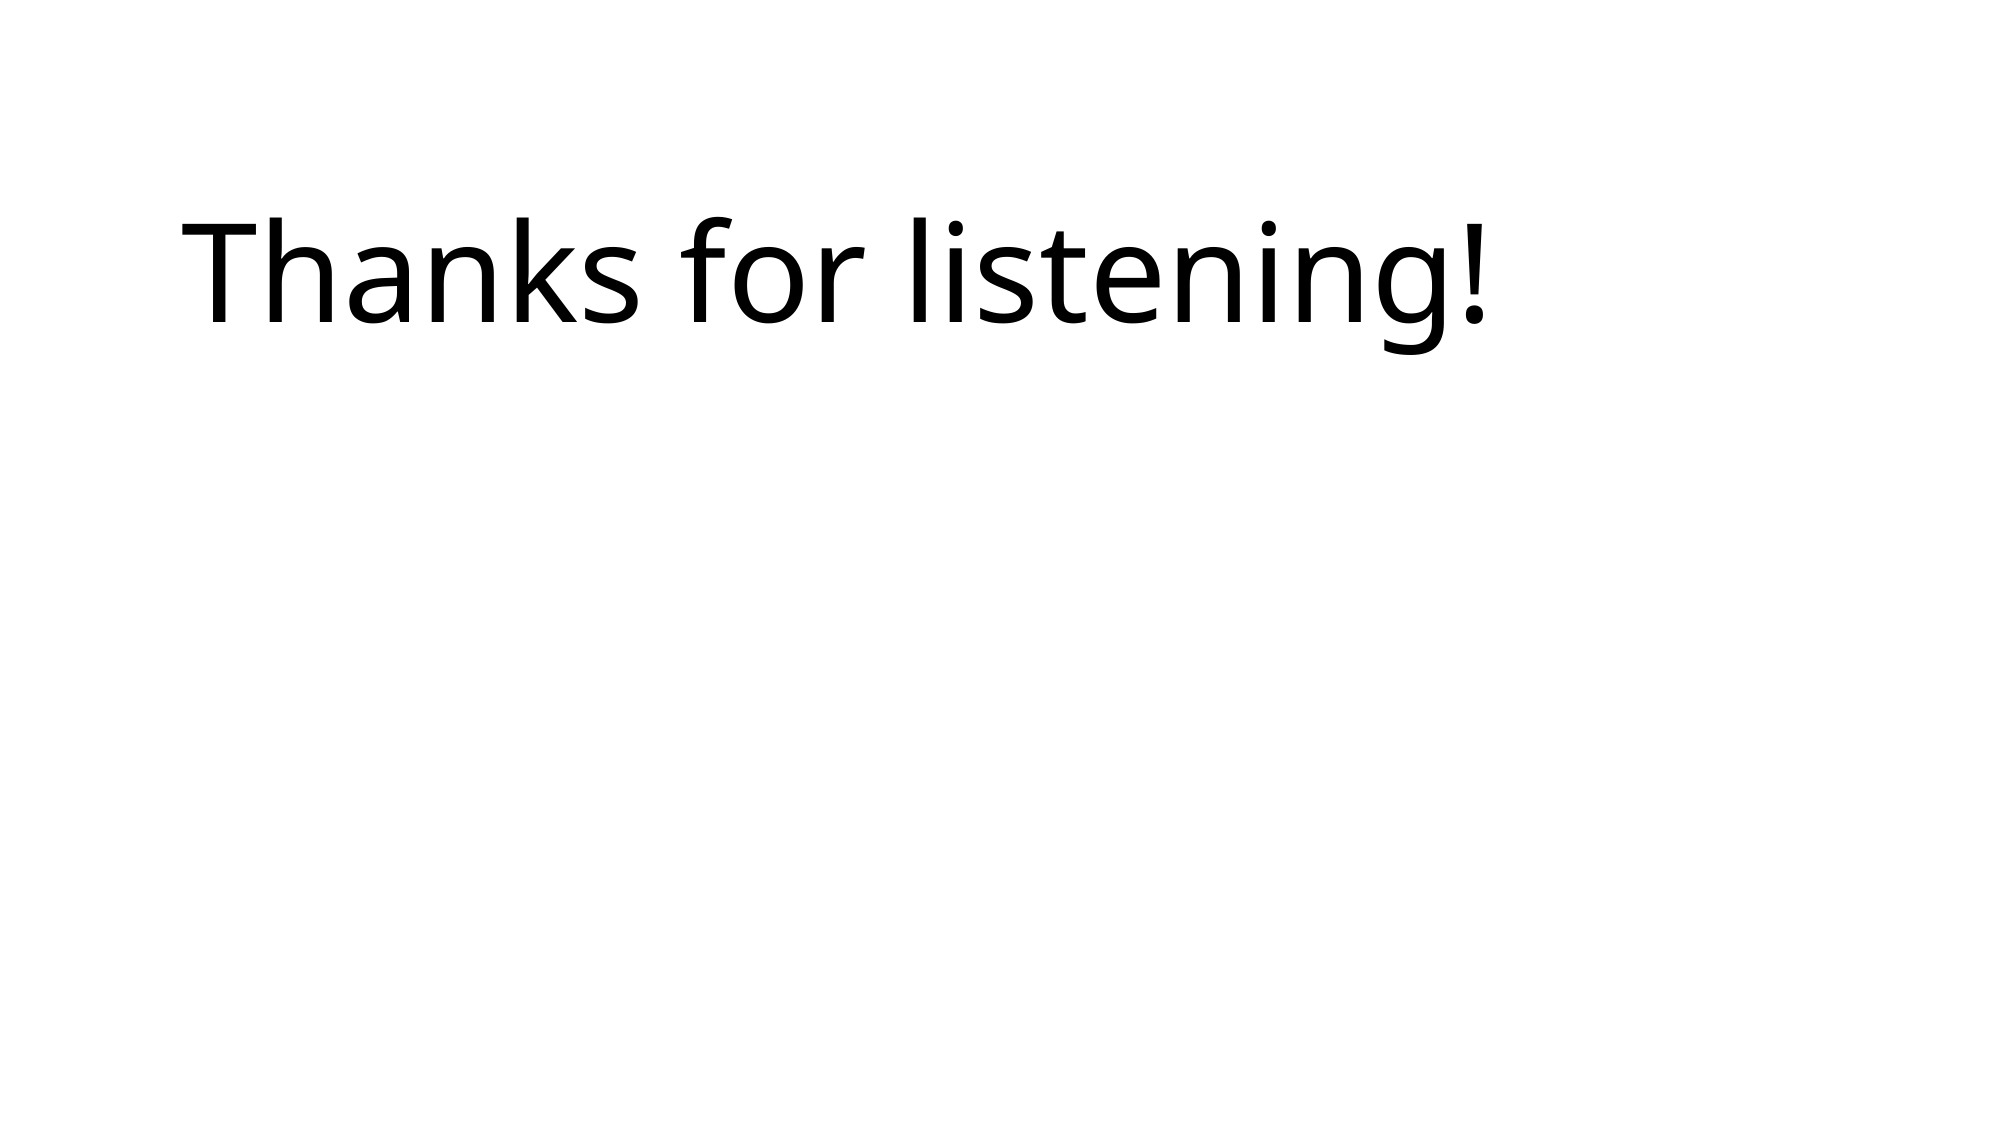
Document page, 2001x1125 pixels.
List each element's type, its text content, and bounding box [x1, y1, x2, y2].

text_box Thanks for listening! [166, 177, 1601, 358]
